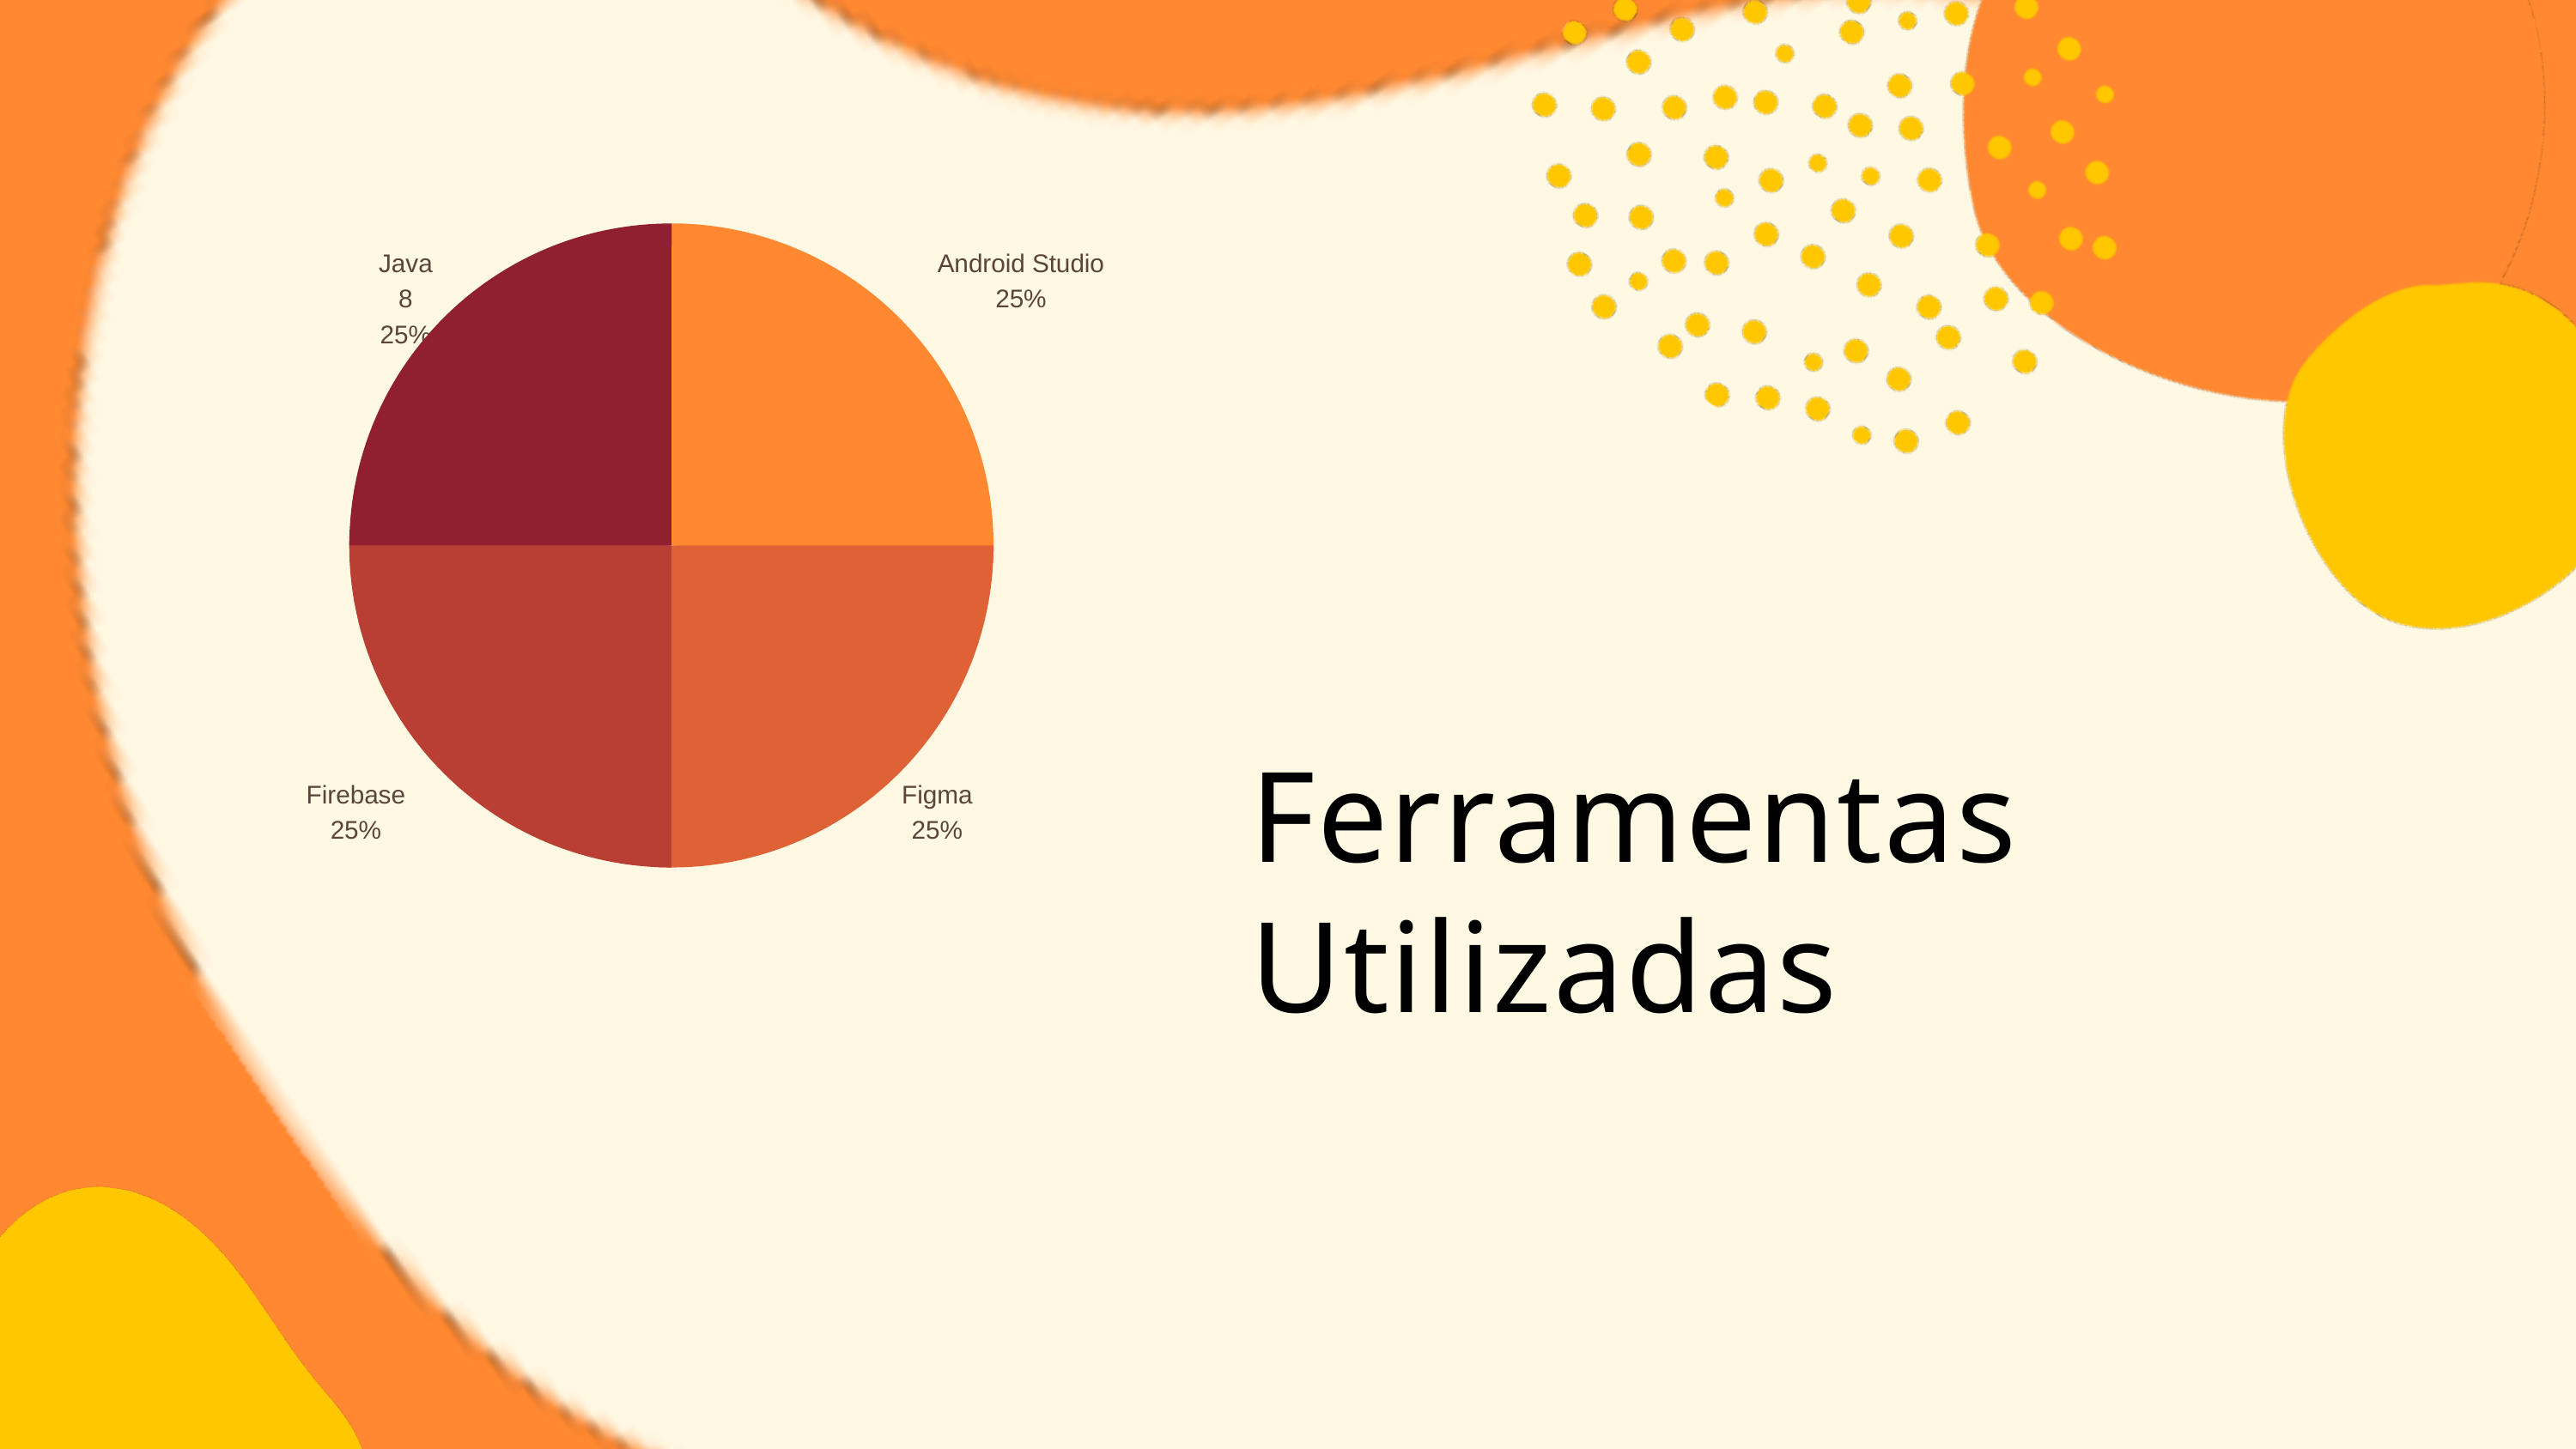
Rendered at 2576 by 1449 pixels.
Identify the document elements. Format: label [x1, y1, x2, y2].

text_box [306, 223, 1105, 868]
picture [0, 0, 2576, 1449]
text_box [1250, 738, 2342, 1161]
